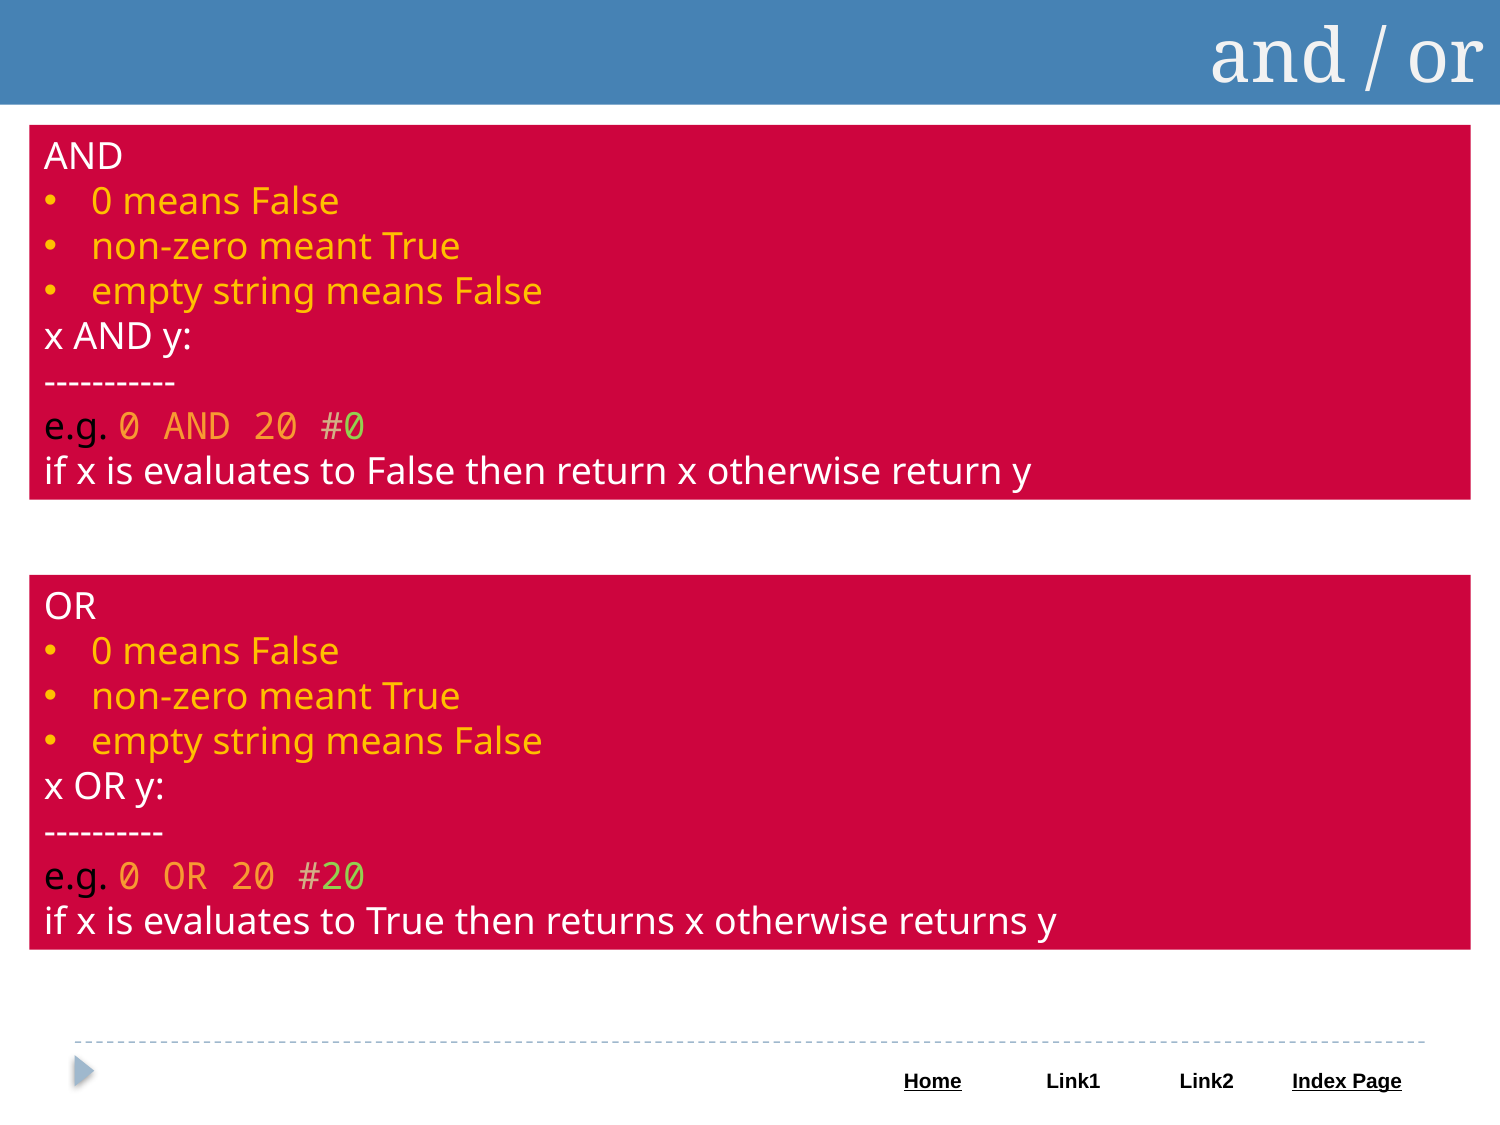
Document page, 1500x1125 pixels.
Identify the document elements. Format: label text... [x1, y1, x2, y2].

text_box OR 0 means False non-zero meant True empty string means False x OR y: ---------- e.g. 0 OR 20 #20 if x is evaluates to True then returns x otherwise returns y [29, 574, 1471, 950]
text_box and / or [0, 0, 1500, 105]
text_box AND 0 means False non-zero meant True empty string means False x AND y: ----------- e.g. 0 AND 20 #0 if x is evaluates to False then return x otherwise return y [29, 124, 1471, 500]
